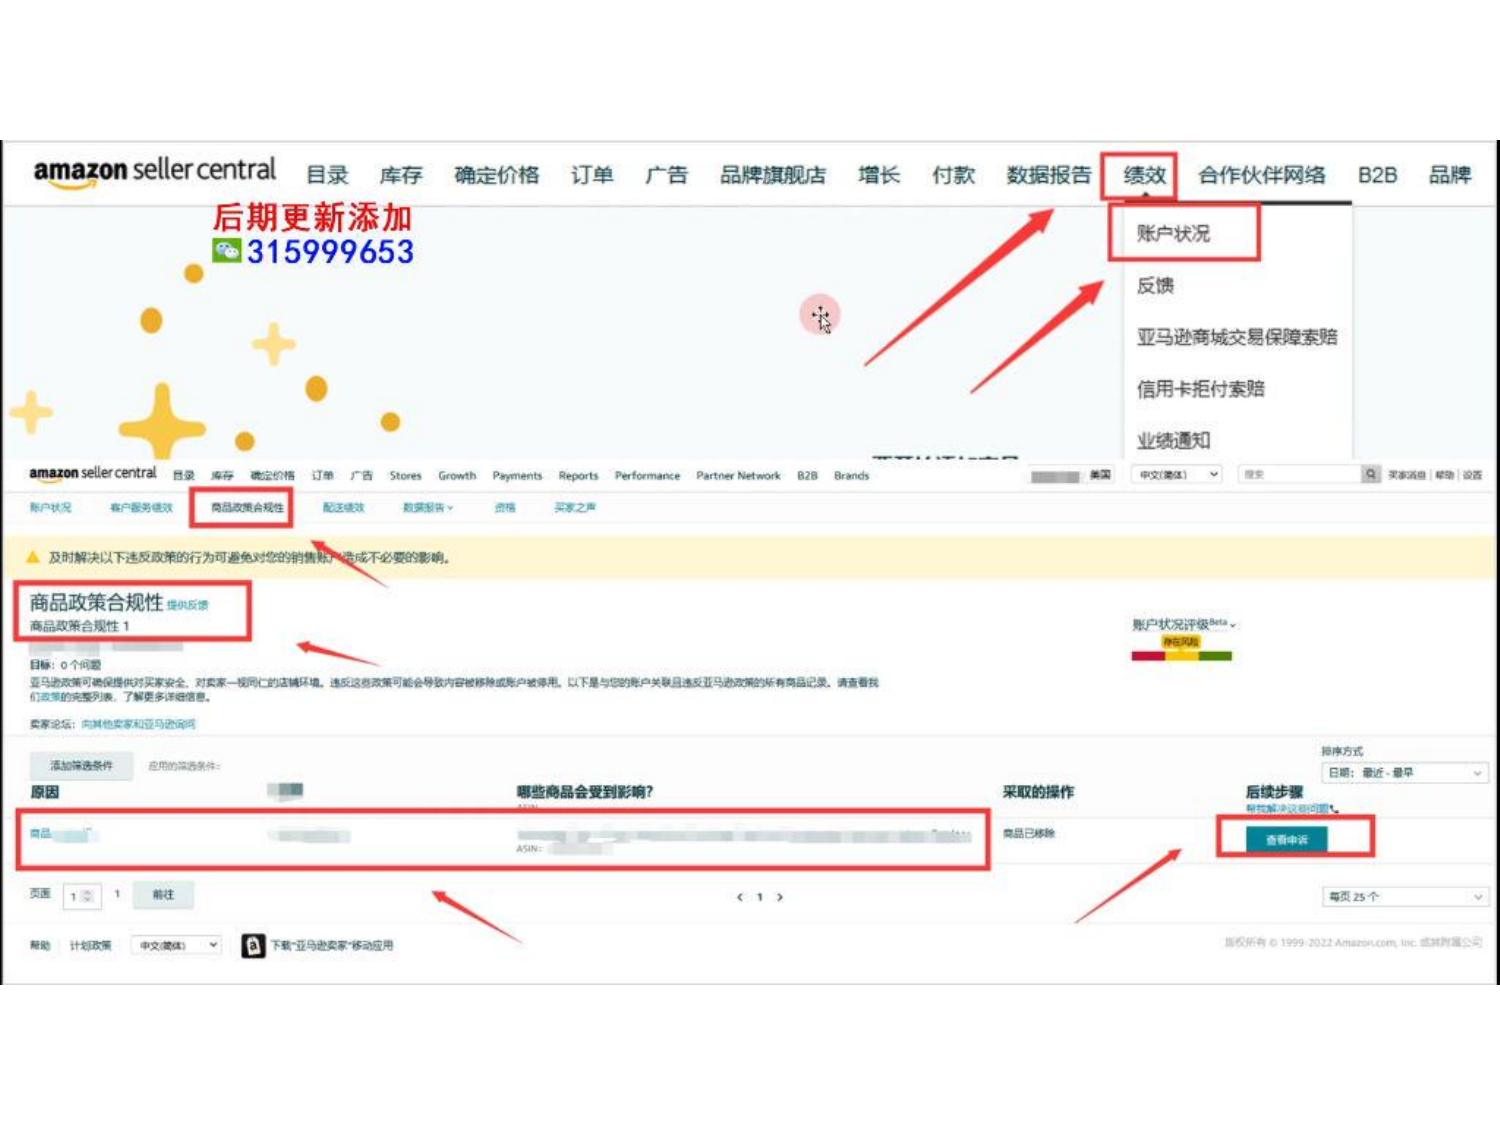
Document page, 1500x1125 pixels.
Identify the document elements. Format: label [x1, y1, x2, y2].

picture [0, 140, 1500, 985]
